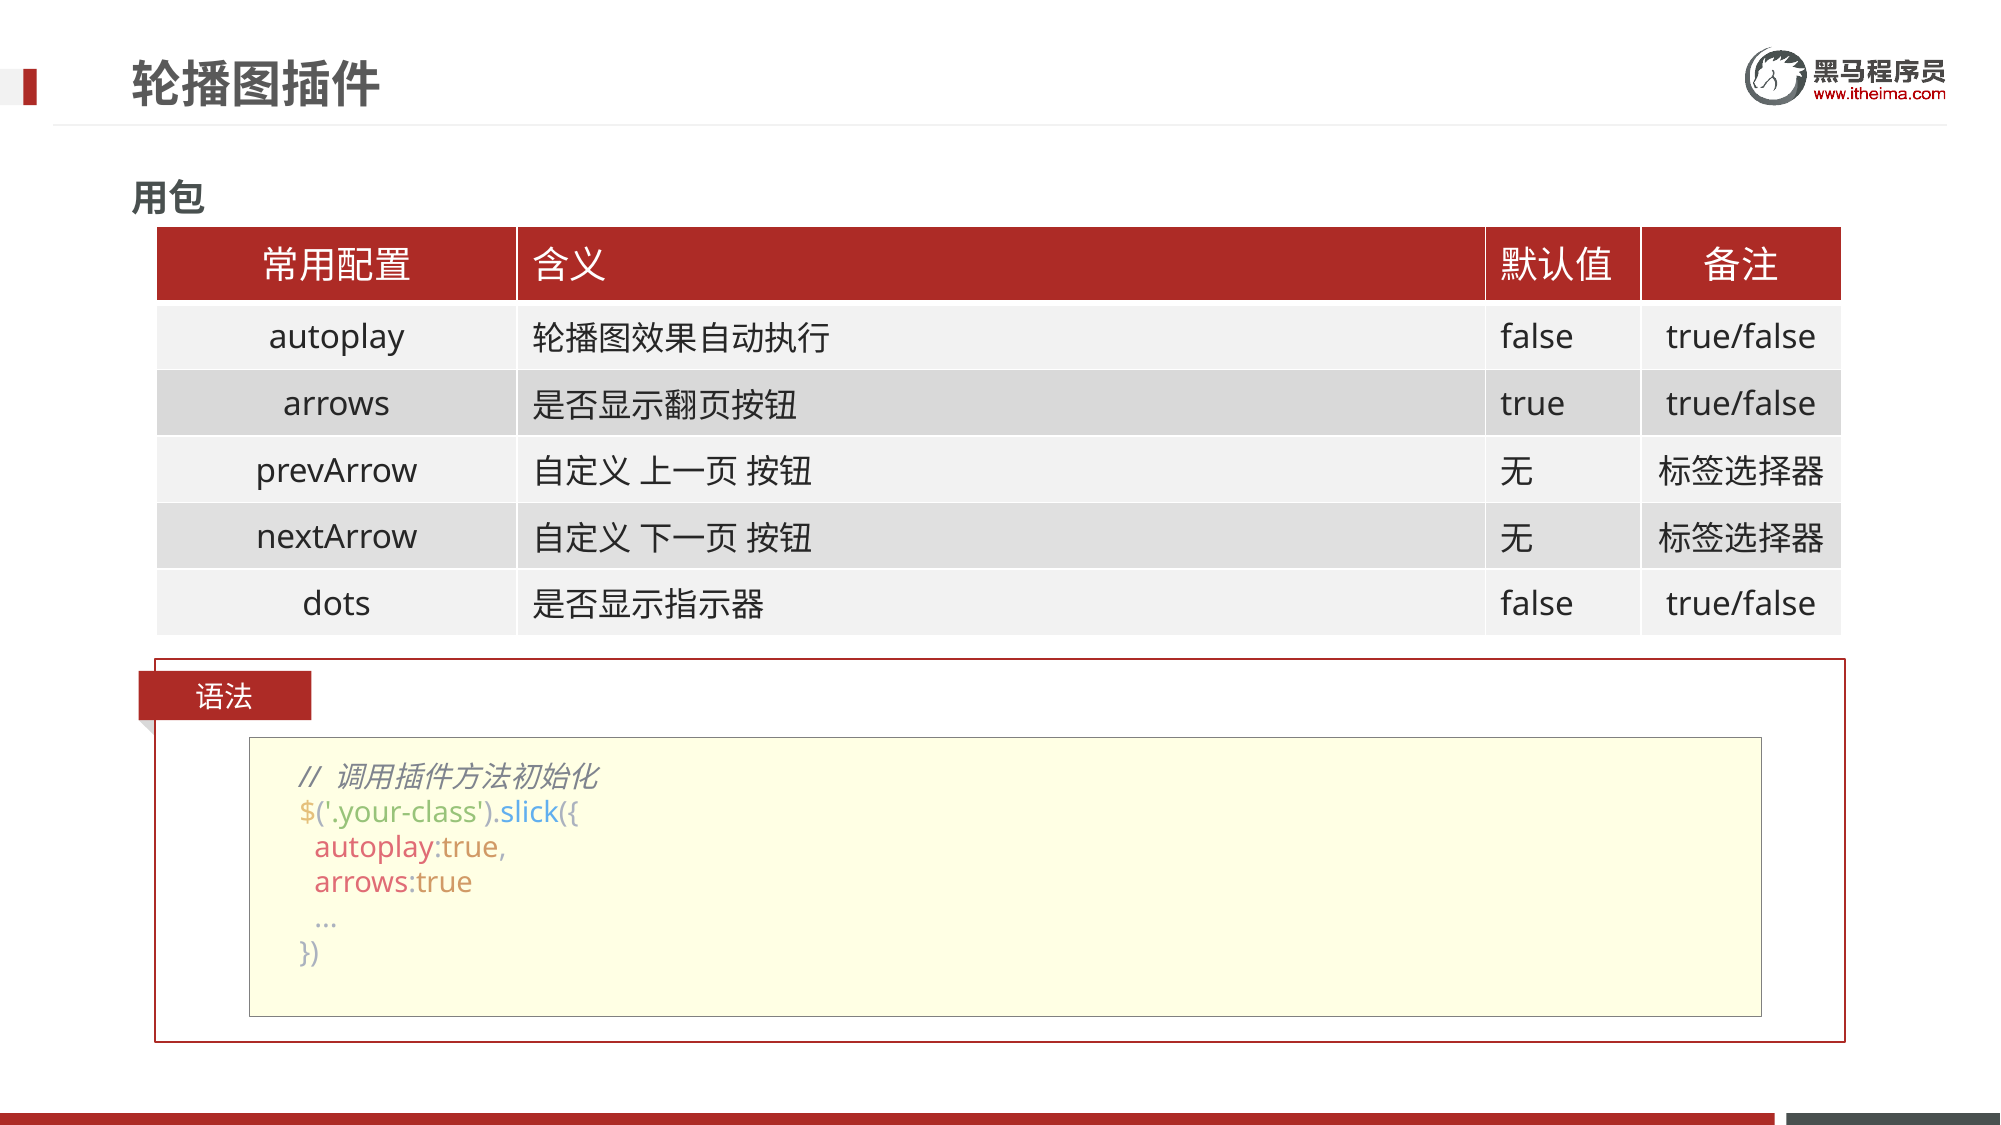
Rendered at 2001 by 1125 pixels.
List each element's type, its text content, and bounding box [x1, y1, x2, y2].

list 用包 [116, 154, 1880, 239]
table_cell arrows [157, 370, 516, 435]
table_cell true [1486, 370, 1640, 435]
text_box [138, 658, 1846, 1043]
table_cell 标签选择器 [1642, 503, 1841, 568]
table_cell 是否显示指示器 [518, 570, 1485, 635]
table_cell 自定义 上一页 按钮 [518, 437, 1485, 502]
title 轮播图插件 [116, 40, 1556, 125]
table_cell true/false [1642, 306, 1841, 369]
table_header 含义 [518, 227, 1485, 300]
table_cell 标签选择器 [1642, 437, 1841, 502]
picture [1744, 46, 1946, 106]
table_cell nextArrow [157, 503, 516, 568]
table_cell dots [157, 570, 516, 635]
table_cell autoplay [157, 306, 516, 369]
table_cell false [1486, 306, 1640, 369]
table_cell 无 [1486, 503, 1640, 568]
table_cell true/false [1642, 570, 1841, 635]
table_header 常用配置 [157, 227, 516, 300]
table_cell true/false [1642, 370, 1841, 435]
table_cell 无 [1486, 437, 1640, 502]
table_cell false [1486, 570, 1640, 635]
table_header 默认值 [1486, 227, 1640, 300]
table_cell prevArrow [157, 437, 516, 502]
table_cell 自定义 下一页 按钮 [518, 503, 1485, 568]
table_header 备注 [1642, 227, 1841, 300]
table_cell 是否显示翻页按钮 [518, 370, 1485, 435]
table_cell 轮播图效果自动执行 [518, 306, 1485, 369]
